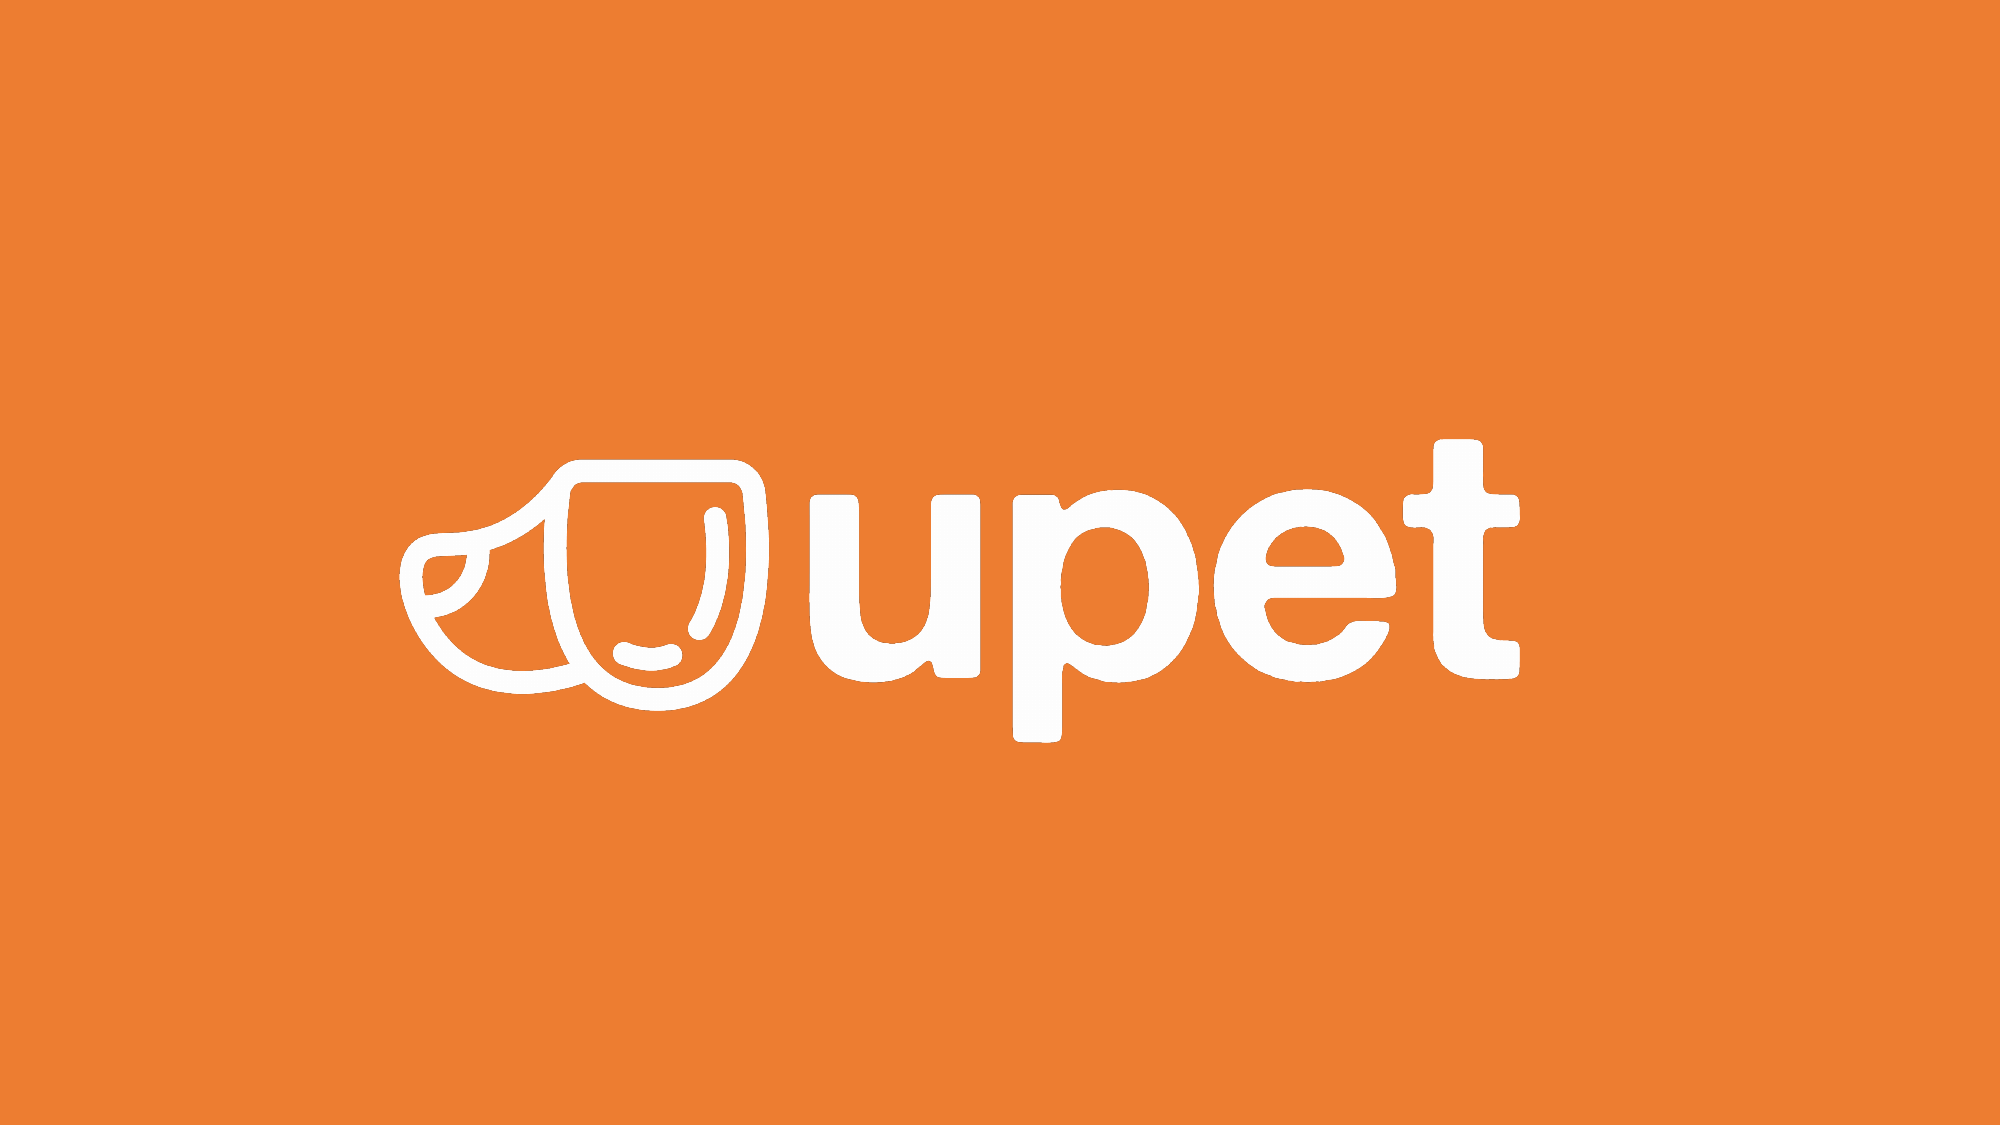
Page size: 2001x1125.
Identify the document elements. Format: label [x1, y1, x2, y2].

picture [399, 439, 1520, 743]
